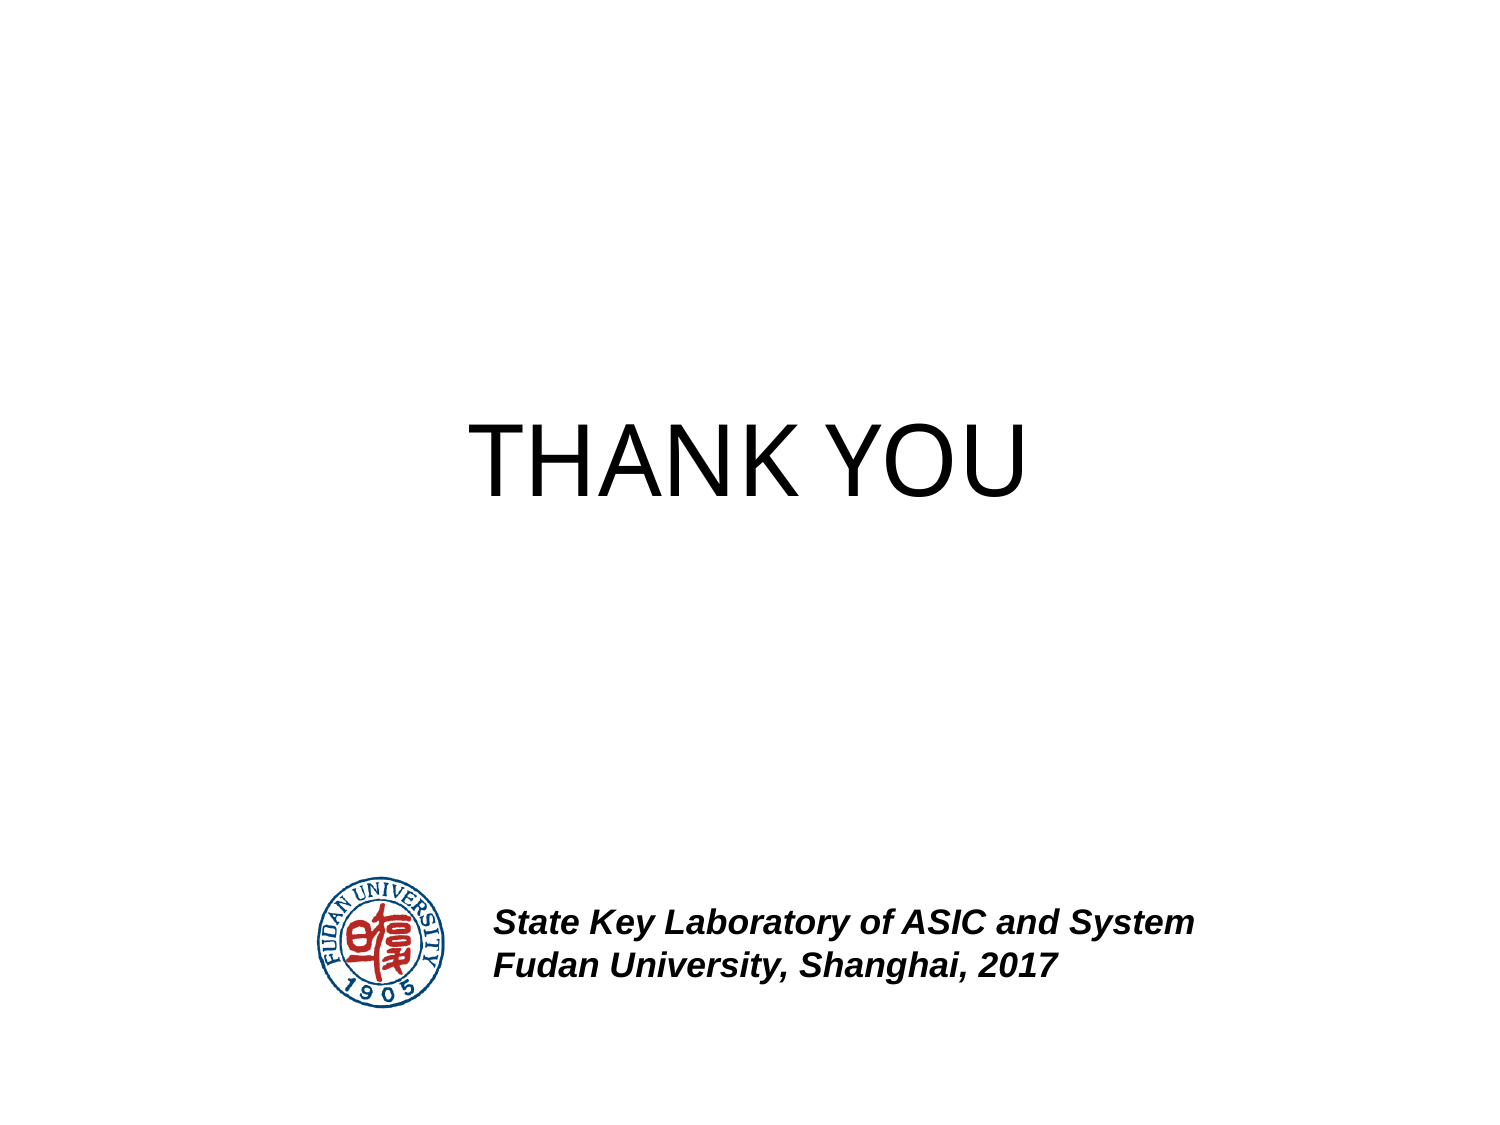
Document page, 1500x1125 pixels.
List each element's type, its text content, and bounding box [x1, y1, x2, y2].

title THANK YOU [0, 278, 1500, 634]
picture [312, 873, 451, 1012]
